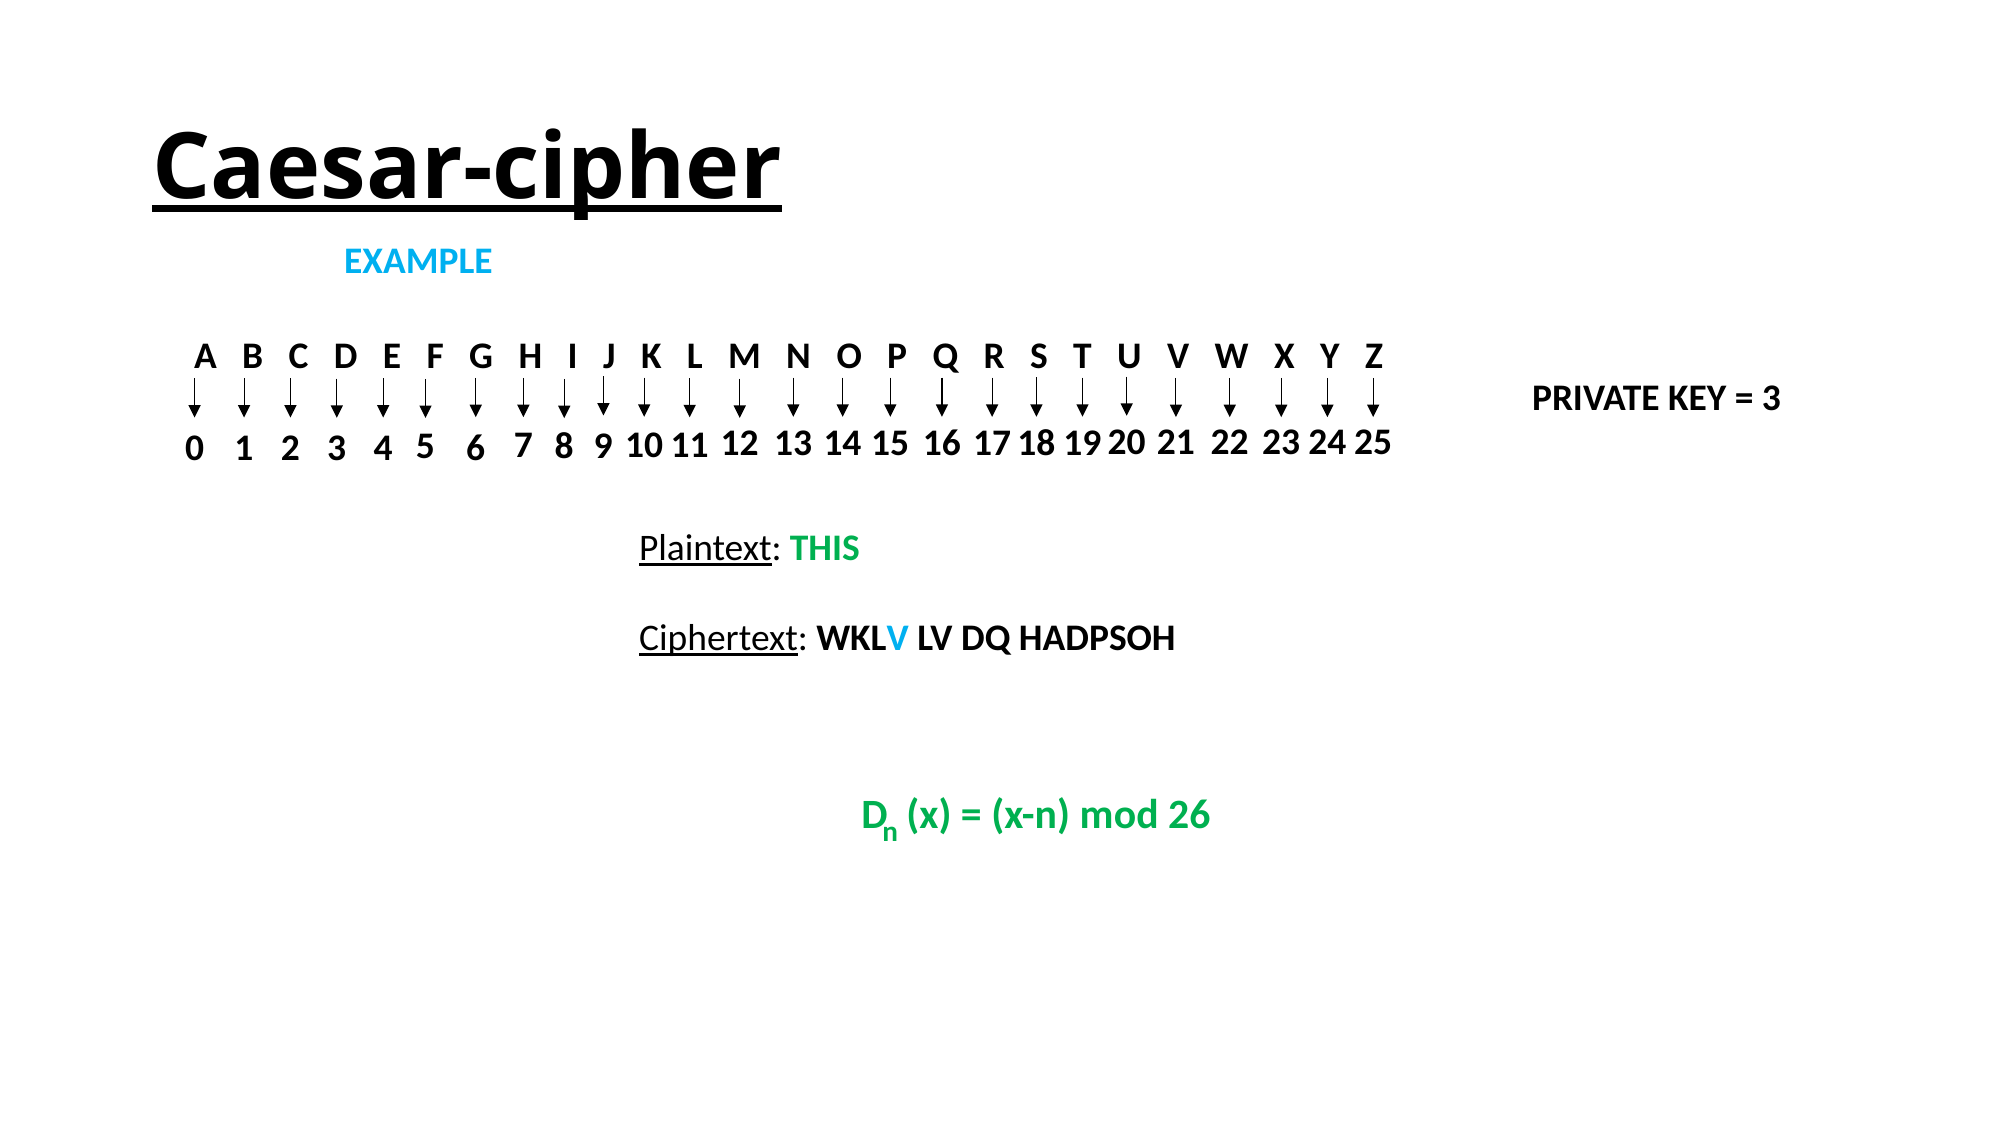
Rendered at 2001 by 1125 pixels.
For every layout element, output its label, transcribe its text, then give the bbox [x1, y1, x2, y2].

text_box 1 [219, 415, 265, 476]
text_box 21 [1142, 409, 1195, 470]
text_box 14 [808, 410, 856, 471]
text_box 22 [1195, 409, 1247, 470]
text_box 18 [1002, 410, 1048, 471]
text_box 5 [401, 413, 450, 474]
text_box 10 [610, 412, 679, 473]
text_box 20 [1092, 409, 1142, 470]
text_box 25 [1339, 409, 1408, 470]
text_box 23 [1247, 409, 1293, 470]
text_box 17 [958, 410, 1002, 471]
text_box 11 [655, 413, 724, 473]
text_box n [867, 804, 914, 855]
text_box 7 [499, 412, 548, 473]
text_box 9 [578, 413, 628, 474]
text_box PRIVATE KEY = 3 [1517, 365, 1805, 426]
text_box 4 [358, 415, 408, 476]
text_box A B C D E F G H I J K L M N O P Q R S T U V W X Y Z [136, 189, 1401, 474]
text_box 24 [1293, 409, 1339, 470]
text_box 8 [539, 413, 578, 474]
text_box 16 [908, 410, 958, 471]
text_box 12 [705, 410, 759, 471]
text_box 6 [451, 415, 501, 475]
text_box D (x) = (x-n) mod 26 [846, 779, 1226, 844]
text_box 15 [856, 410, 908, 471]
text_box 19 [1048, 410, 1117, 471]
title Caesar-cipher [137, 59, 1863, 278]
text_box 3 [312, 416, 358, 476]
text_box 2 [265, 415, 315, 476]
text_box 0 [170, 415, 219, 476]
text_box 13 [759, 410, 808, 471]
text_box Plaintext: THIS Ciphertext: WKLV LV DQ HADPSOH [625, 515, 1190, 666]
